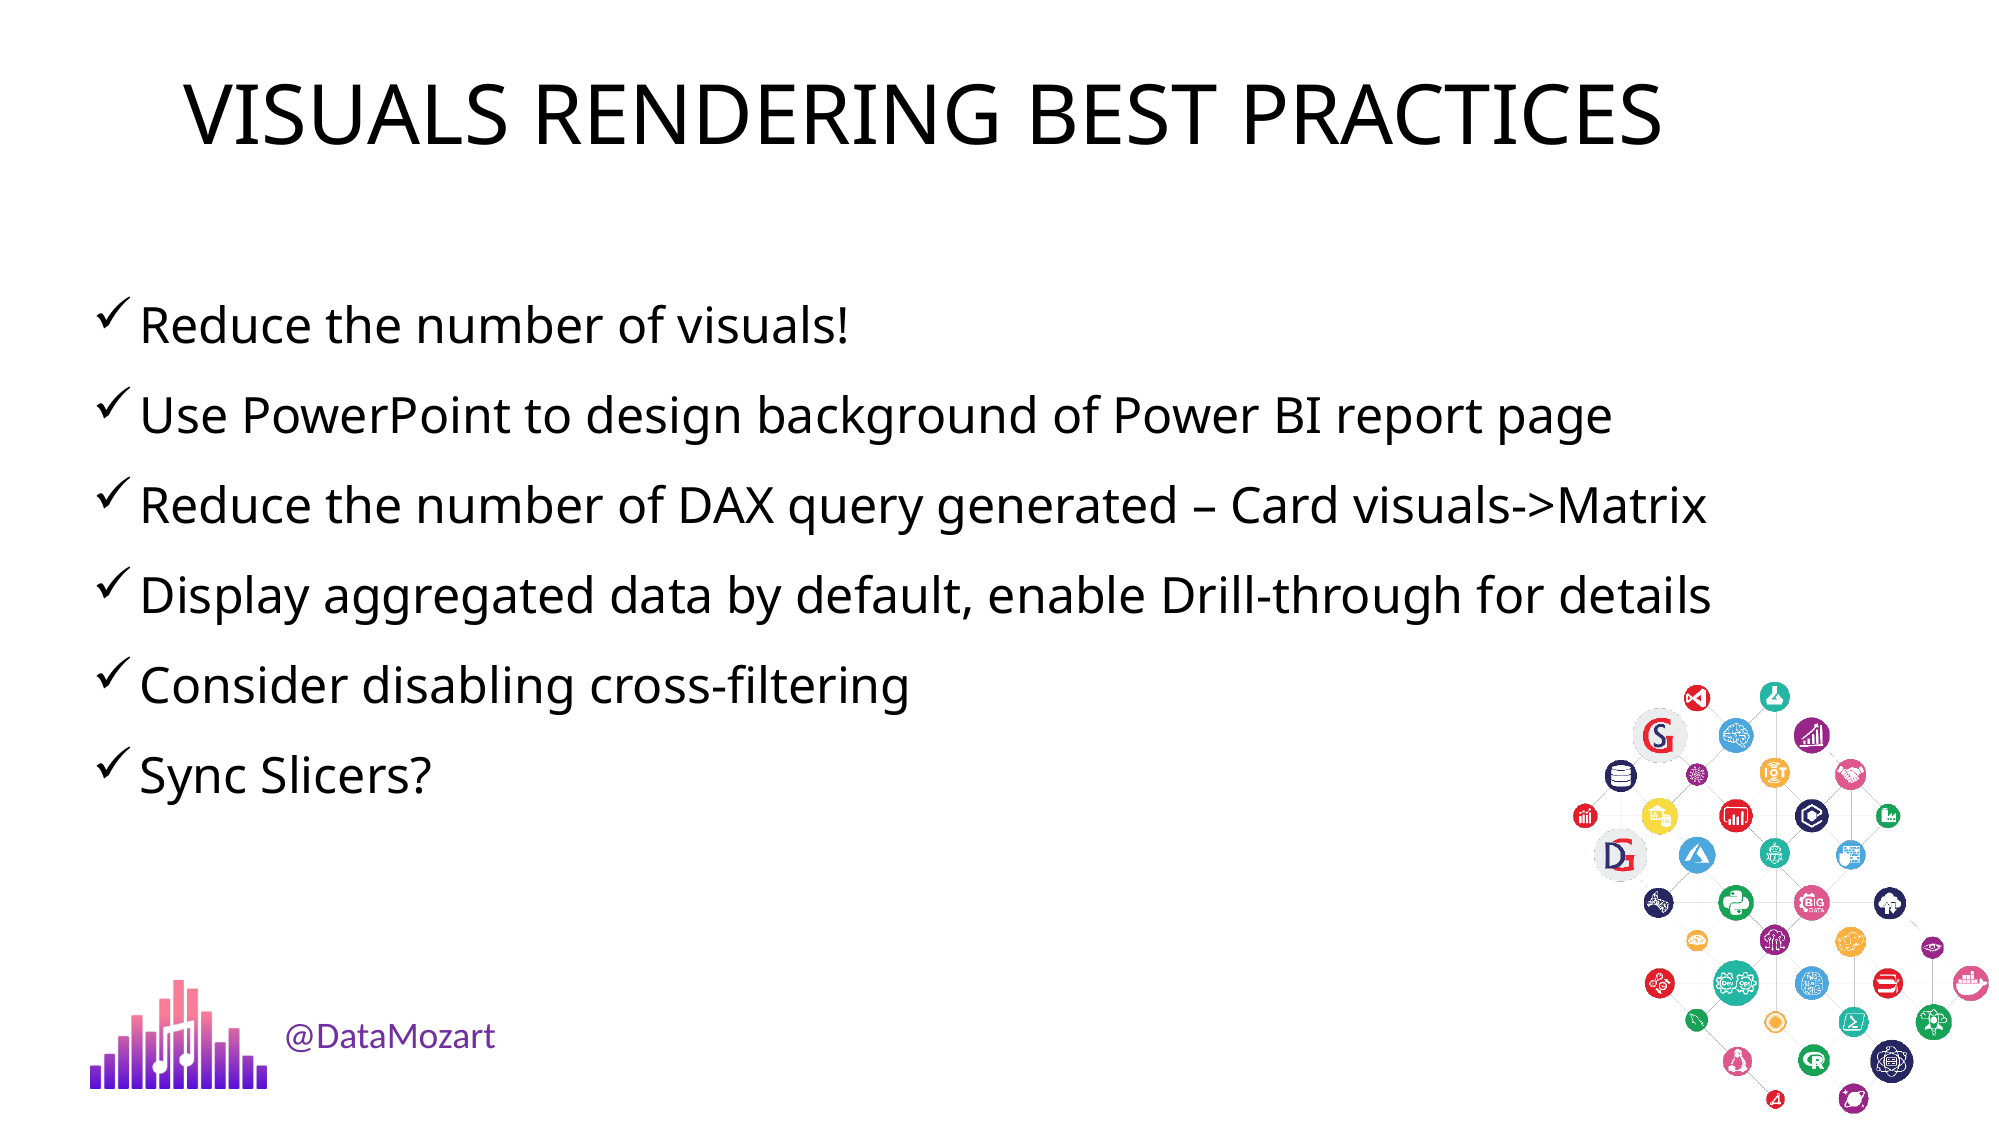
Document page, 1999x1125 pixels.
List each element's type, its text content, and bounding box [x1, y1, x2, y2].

text_box Reduce the number of visuals! Use PowerPoint to design background of Power BI report page Reduce the number of DAX query generated – Card visuals->Matrix Display aggregated data by default, enable Drill-through for details Consider disabling cross-filtering Sync Slicers? [78, 256, 1958, 812]
picture [1567, 676, 1999, 1122]
picture [90, 980, 268, 1089]
text_box @DataMozart [272, 1004, 511, 1064]
text_box VISUALS RENDERING BEST PRACTICES [168, 53, 1680, 169]
